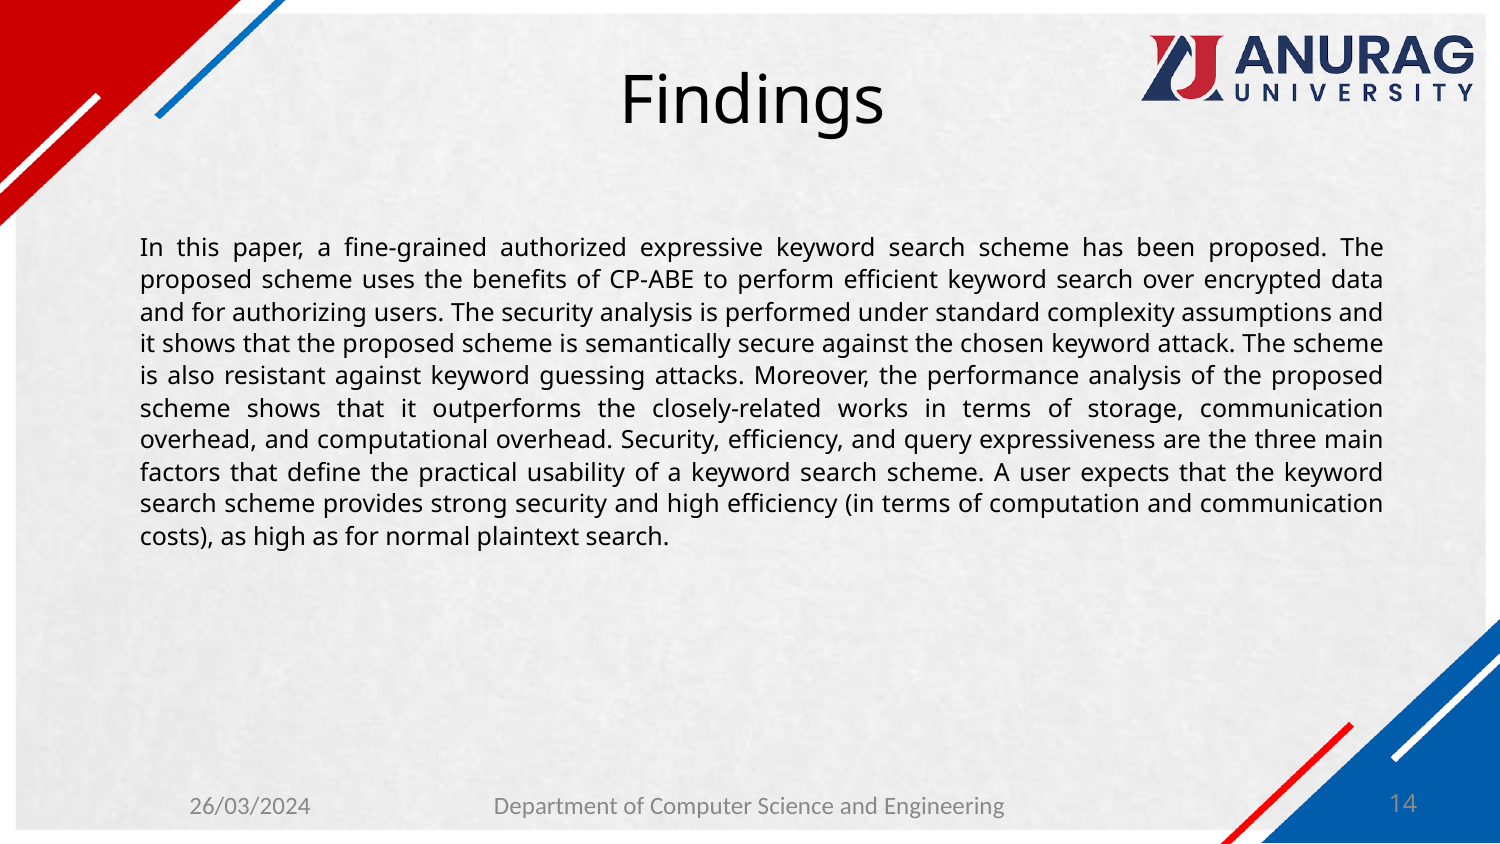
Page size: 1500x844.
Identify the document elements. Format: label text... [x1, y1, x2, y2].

text_box 26/03/2024 [82, 781, 418, 828]
text_box In this paper, a fine-grained authorized expressive keyword search scheme has been proposed. The proposed scheme uses the benefits of CP-ABE to perform efficient keyword search over encrypted data and for authorizing users. The security analysis is performed under standard complexity assumptions and it shows that the proposed scheme is semantically secure against the chosen keyword attack. The scheme is also resistant against keyword guessing attacks. Moreover, the performance analysis of the proposed scheme shows that it outperforms the closely-related works in terms of storage, communication overhead, and computational overhead. Security, efficiency, and query expressiveness are the three main factors that define the practical usability of a keyword search scheme. A user expects that the keyword search scheme provides strong security and high efficiency (in terms of computation and communication costs), as high as for normal plaintext search. [125, 222, 1401, 558]
title Findings [250, 11, 1256, 183]
text_box Department of Computer Science and Engineering [485, 781, 1015, 828]
slide_number 14 [1375, 781, 1426, 828]
picture [0, 0, 1500, 844]
